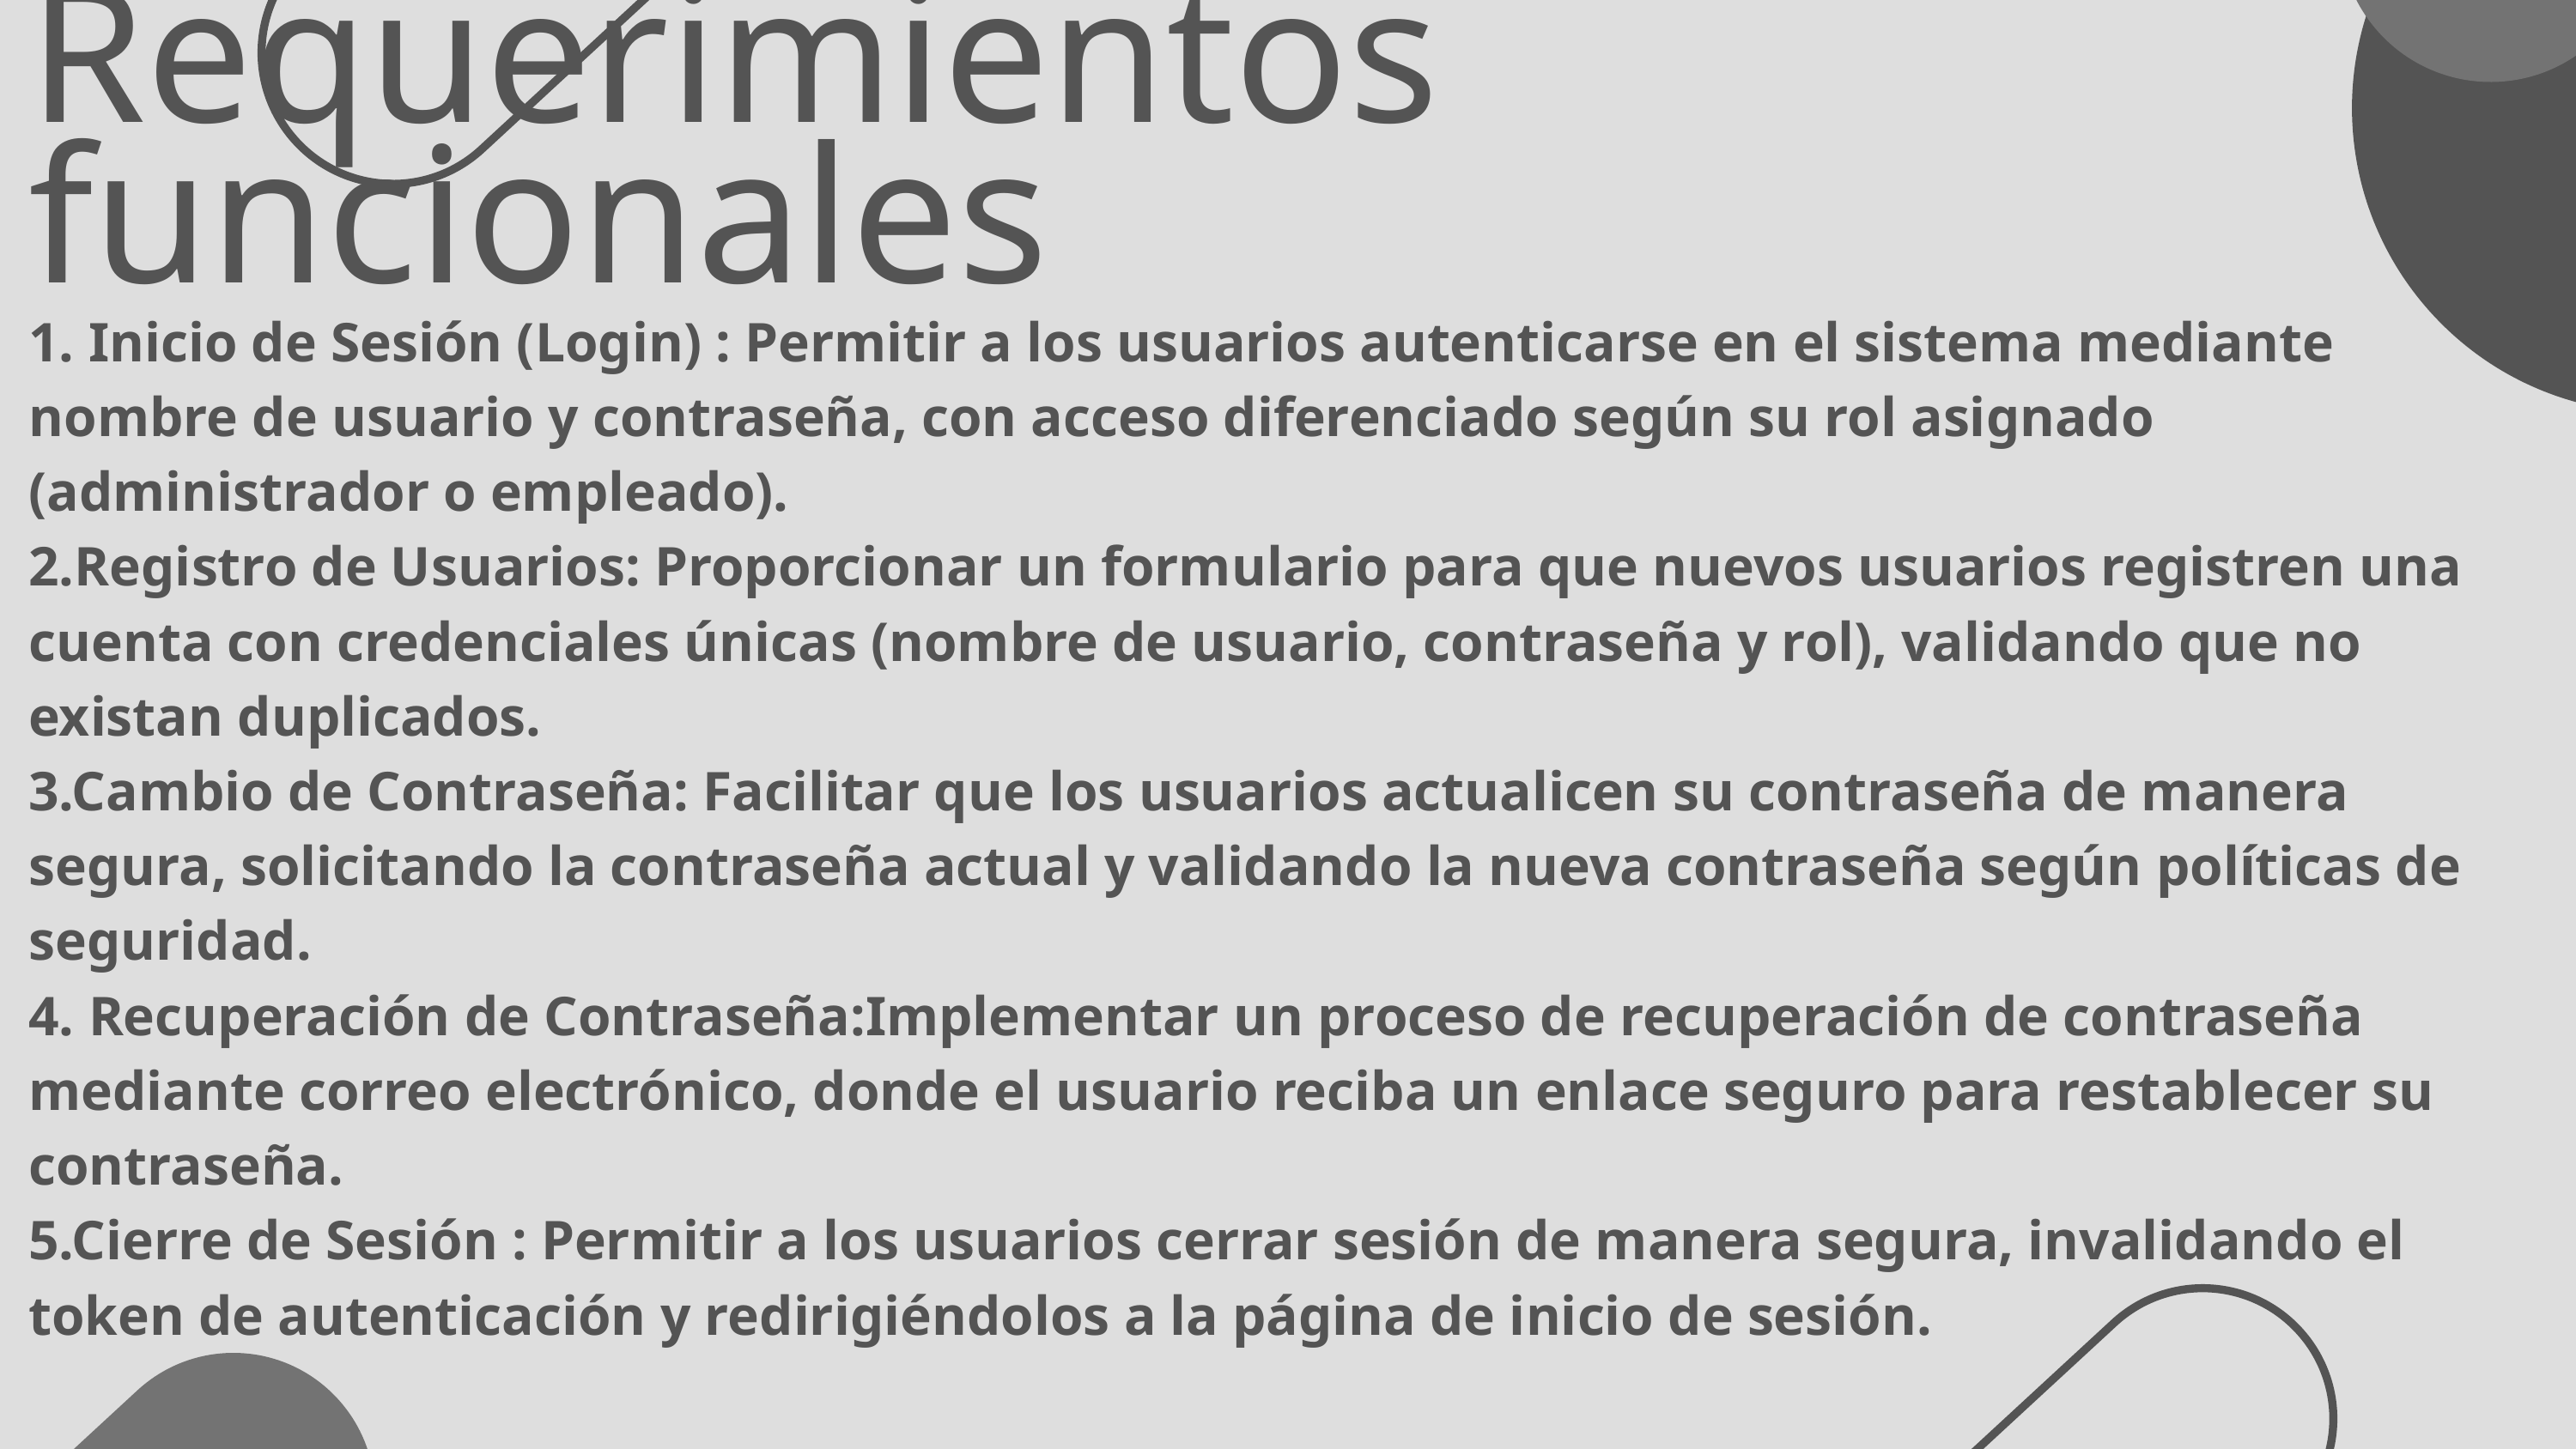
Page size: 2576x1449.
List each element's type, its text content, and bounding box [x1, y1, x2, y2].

text_box 1. Inicio de Sesión (Login) : Permitir a los usuarios autenticarse en el sistema mediante nombre de usuario y contraseña, con acceso diferenciado según su rol asignado (administrador o empleado). 2.Registro de Usuarios: Proporcionar un formulario para que nuevos usuarios registren una cuenta con credenciales únicas (nombre de usuario, contraseña y rol), validando que no existan duplicados. 3.Cambio de Contraseña: Facilitar que los usuarios actualicen su contraseña de manera segura, solicitando la contraseña actual y validando la nueva contraseña según políticas de seguridad. 4. Recuperación de Contraseña:Implementar un proceso de recuperación de contraseña mediante correo electrónico, donde el usuario reciba un enlace seguro para restablecer su contraseña. 5.Cierre de Sesión : Permitir a los usuarios cerrar sesión de manera segura, invalidando el token de autenticación y redirigiéndolos a la página de inicio de sesión. [28, 297, 2486, 1449]
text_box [2270, 0, 2576, 207]
text_box Requerimientos funcionales [28, 0, 1514, 297]
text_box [1844, 1376, 2368, 1449]
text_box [226, 0, 752, 95]
